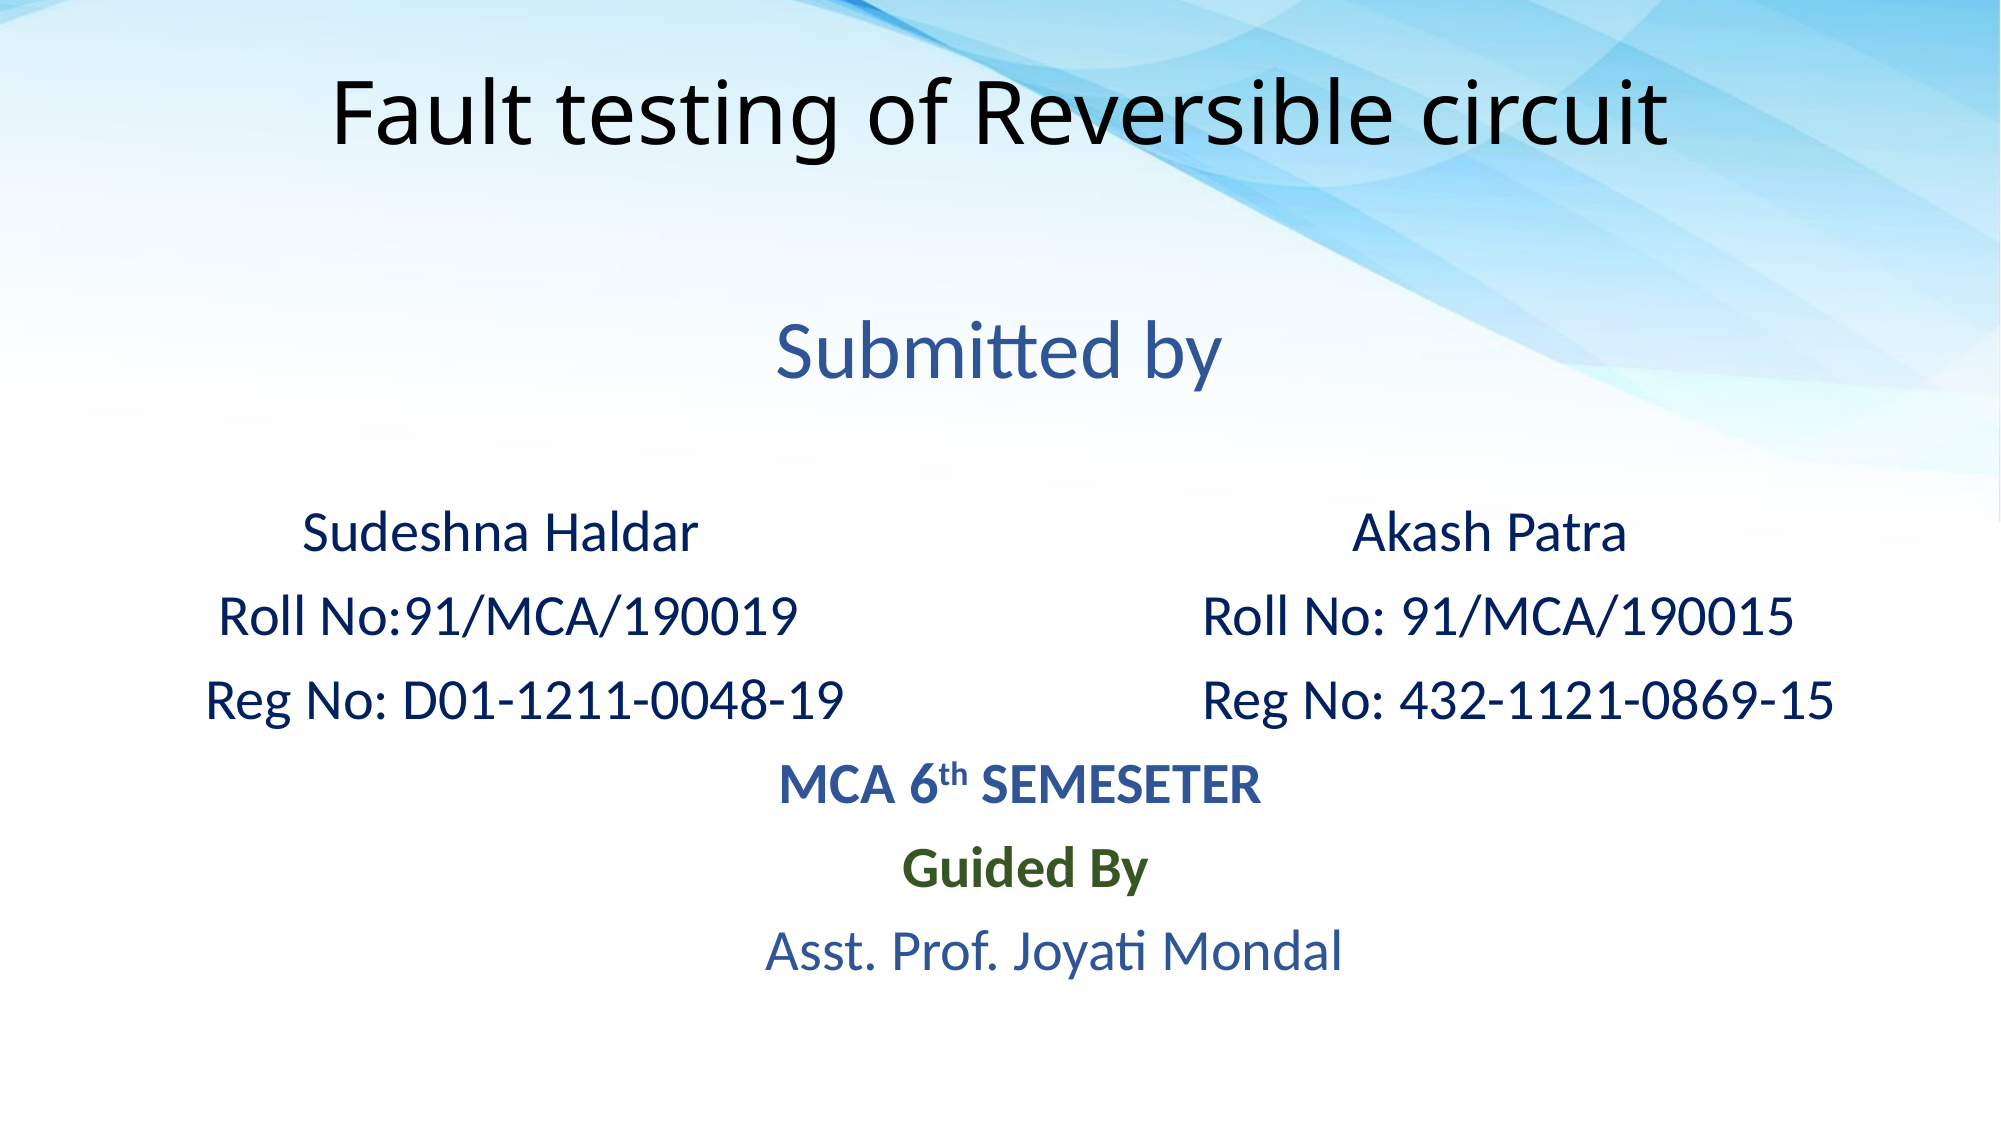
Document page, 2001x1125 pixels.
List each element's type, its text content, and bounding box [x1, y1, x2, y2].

list Submitted by Sudeshna Haldar Akash Patra Roll No:91/MCA/190019 Roll No: 91/MCA/190015 Reg No: D01-1211-0048-19 Reg No: 432-1121-0869-15 MCA 6th SEMESETER Guided By Asst. Prof. Joyati Mondal [137, 299, 1863, 1014]
picture [0, 0, 2001, 1125]
title Fault testing of Reversible circuit [137, 59, 1863, 278]
